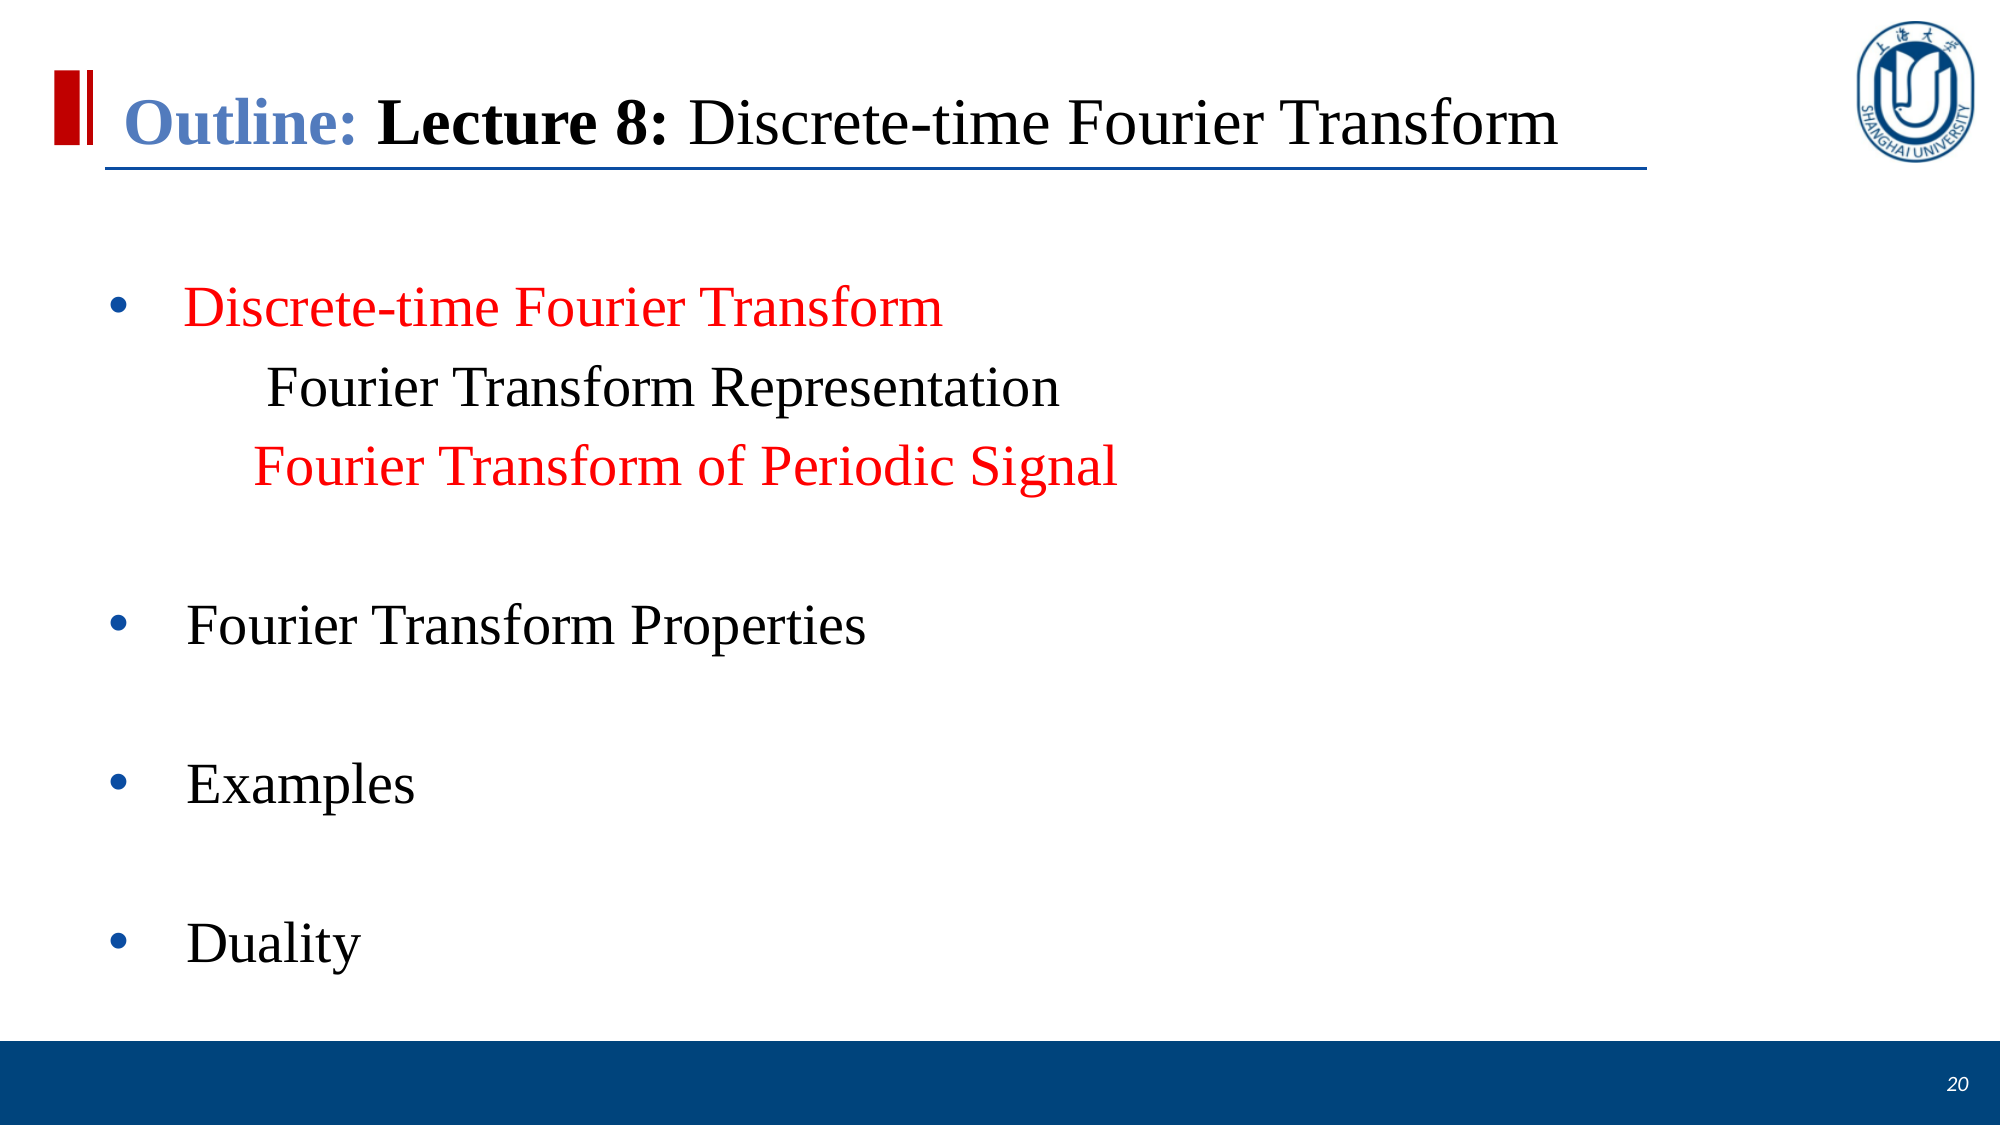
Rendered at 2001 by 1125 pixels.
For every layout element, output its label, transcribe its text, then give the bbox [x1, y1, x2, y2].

title Outline: Lecture 8: Discrete-time Fourier Transform [108, 37, 1857, 167]
picture [1855, 21, 1978, 163]
list Discrete-time Fourier Transform Fourier Transform Representation Fourier Transform of Periodic Signal Fourier Transform Properties Examples Duality [108, 268, 1784, 1021]
slide_number 20 [1768, 1052, 1984, 1113]
